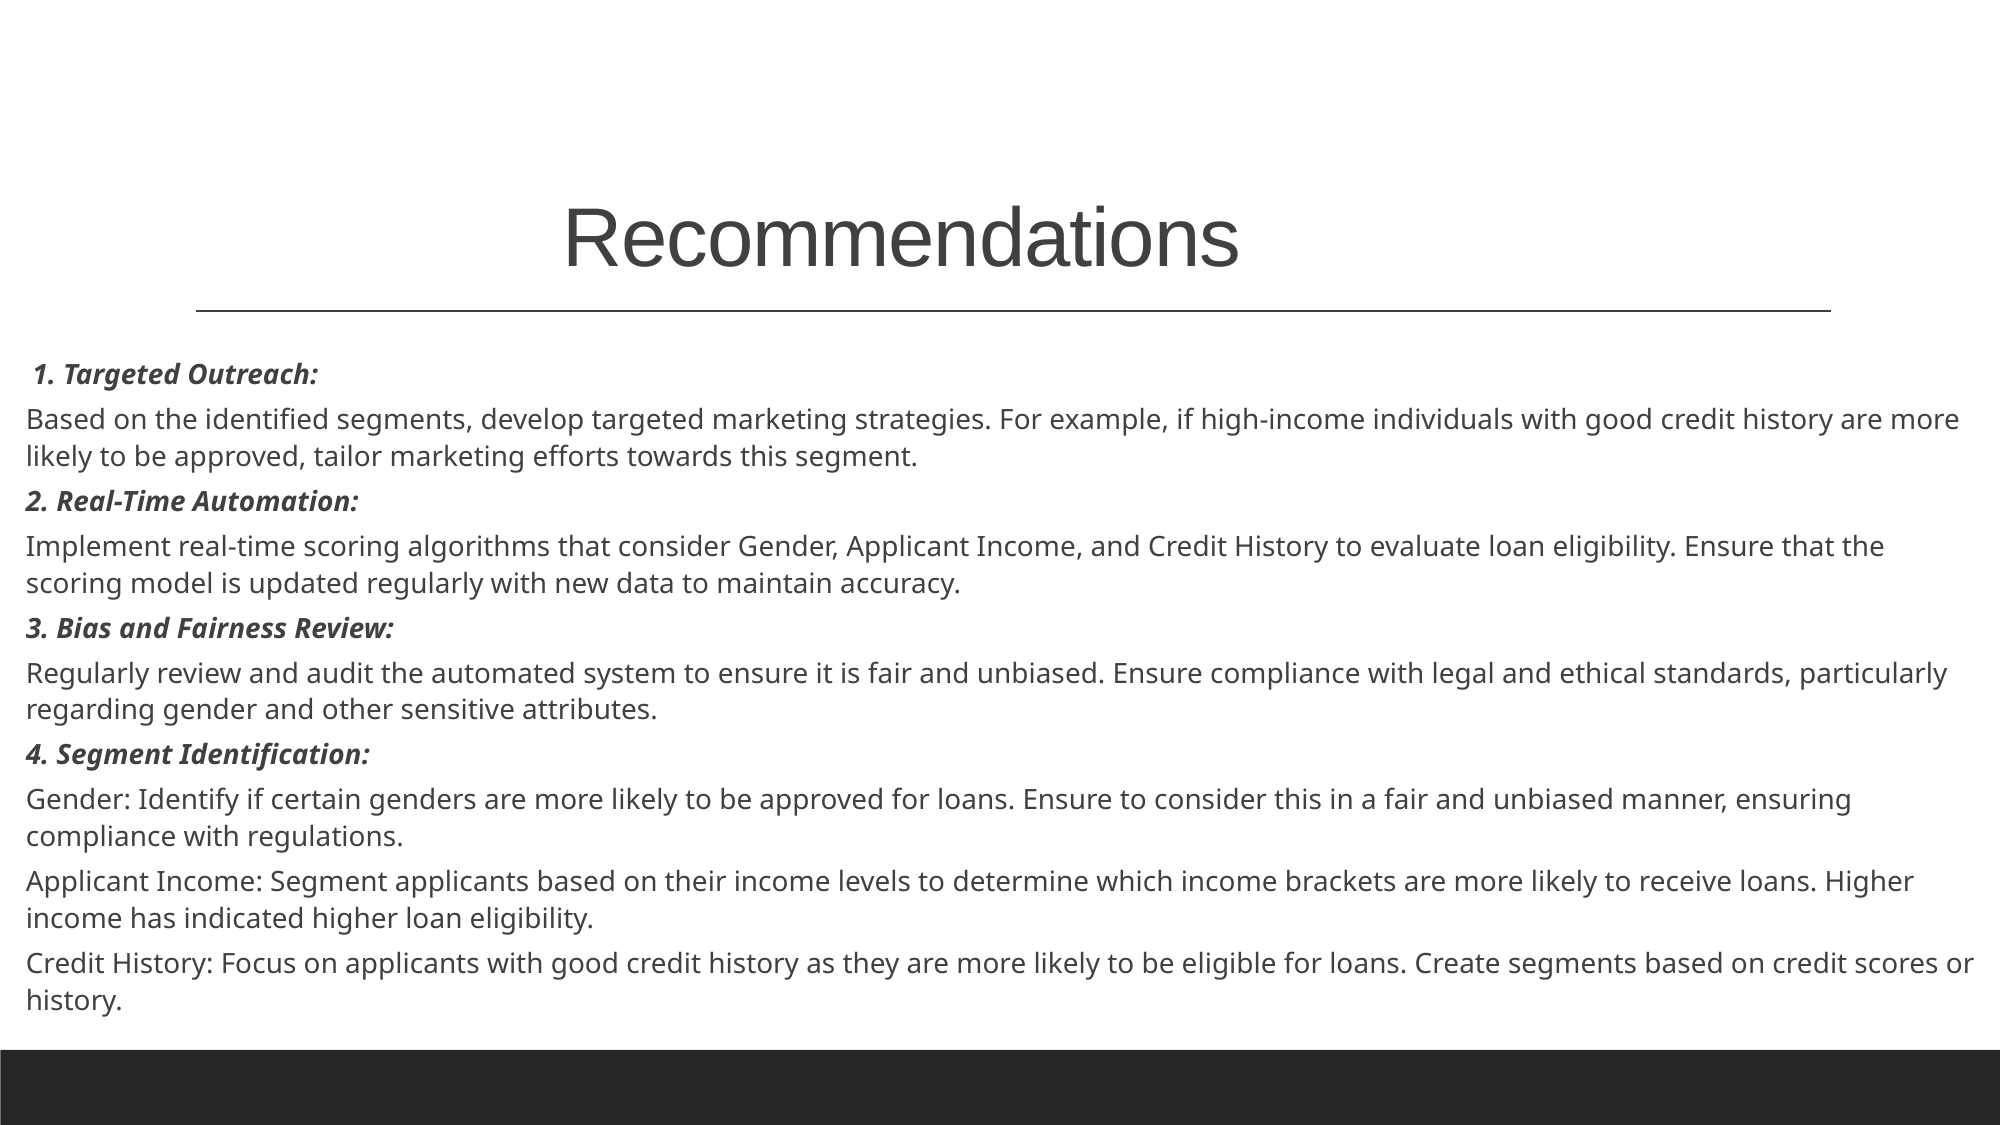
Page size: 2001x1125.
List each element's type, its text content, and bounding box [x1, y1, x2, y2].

title Recommendations [547, 201, 1284, 292]
list 1. Targeted Outreach: Based on the identified segments, develop targeted marketing strategies. For example, if high-income individuals with good credit history are more likely to be approved, tailor marketing efforts towards this segment. 2. Real-Time Automation: Implement real-time scoring algorithms that consider Gender, Applicant Income, and Credit History to evaluate loan eligibility. Ensure that the scoring model is updated regularly with new data to maintain accuracy. 3. Bias and Fairness Review: Regularly review and audit the automated system to ensure it is fair and unbiased. Ensure compliance with legal and ethical standards, particularly regarding gender and other sensitive attributes. 4. Segment Identification: Gender: Identify if certain genders are more likely to be approved for loans. Ensure to consider this in a fair and unbiased manner, ensuring compliance with regulations. Applicant Income: Segment applicants based on their income levels to determine which income brackets are more likely to receive loans. Higher income has indicated higher loan eligibility. Credit History: Focus on applicants with good credit history as they are more likely to be eligible for loans. Create segments based on credit scores or history. [25, 345, 1978, 1044]
